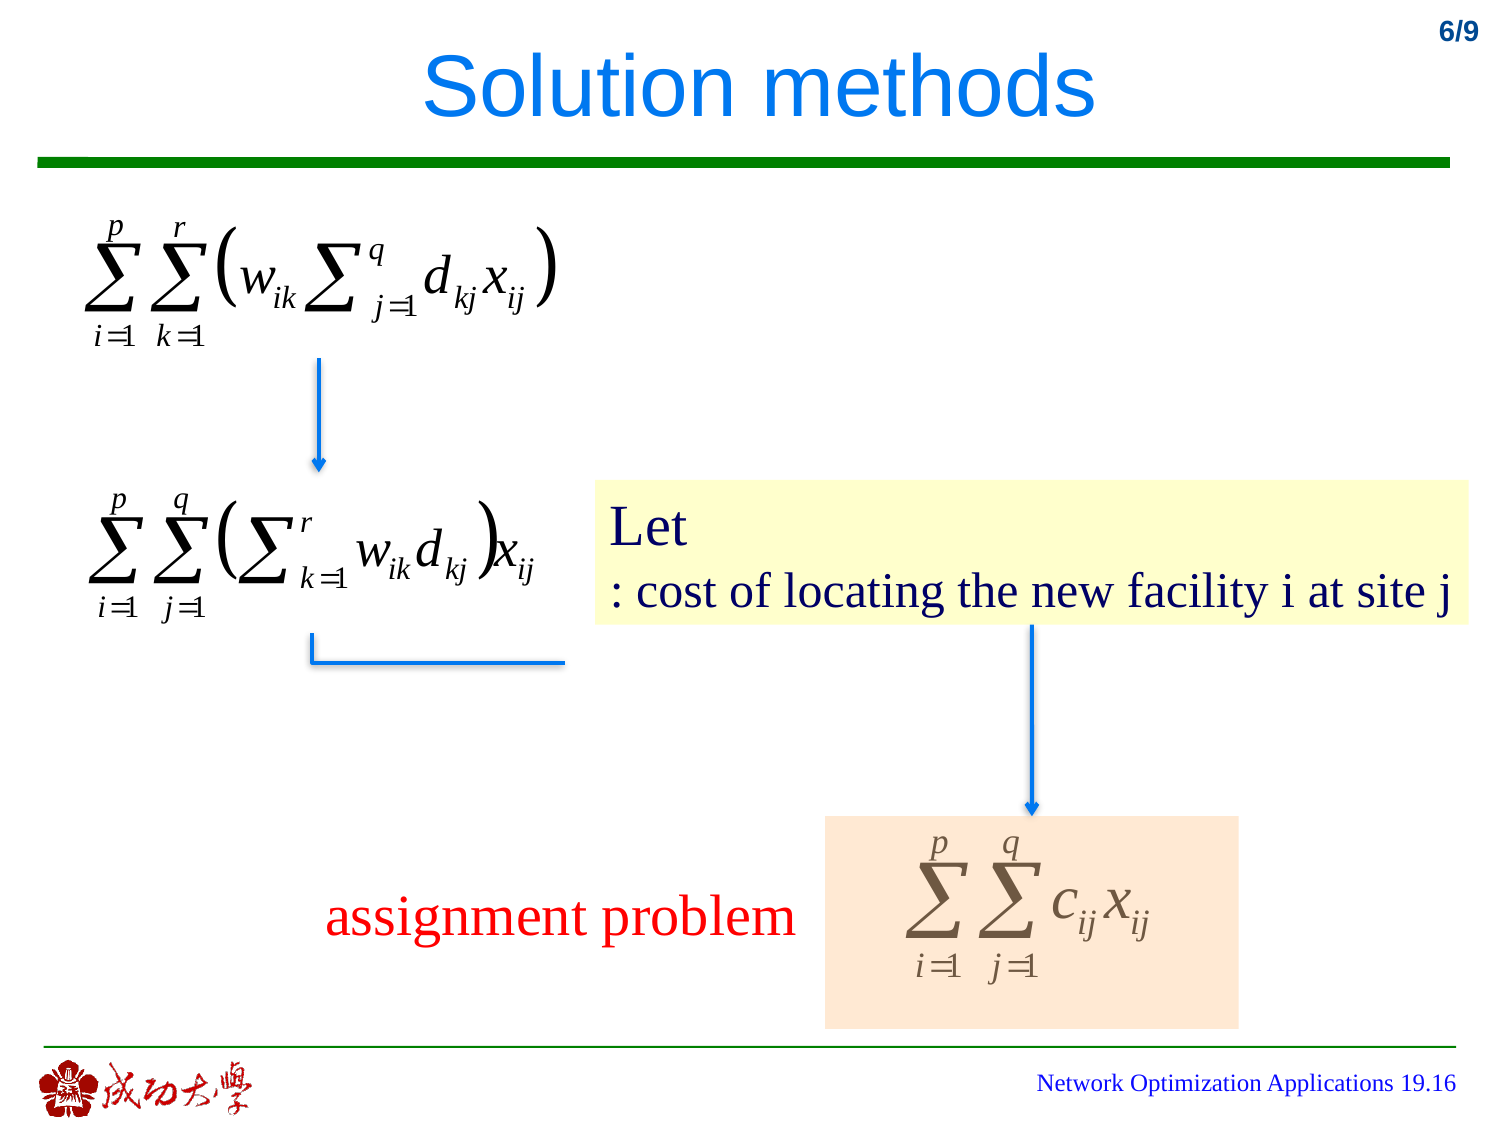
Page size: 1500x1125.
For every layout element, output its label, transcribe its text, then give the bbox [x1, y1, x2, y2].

text_box assignment problem [310, 869, 812, 955]
picture [76, 201, 562, 359]
footer Network Optimization Applications 19.16 [513, 1058, 1472, 1119]
text_box [823, 814, 970, 1031]
picture [895, 815, 1168, 996]
title Solution methods [24, 1, 1495, 161]
picture [35, 1058, 254, 1118]
picture [80, 475, 545, 634]
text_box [423, 521, 454, 775]
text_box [974, 243, 1482, 1030]
